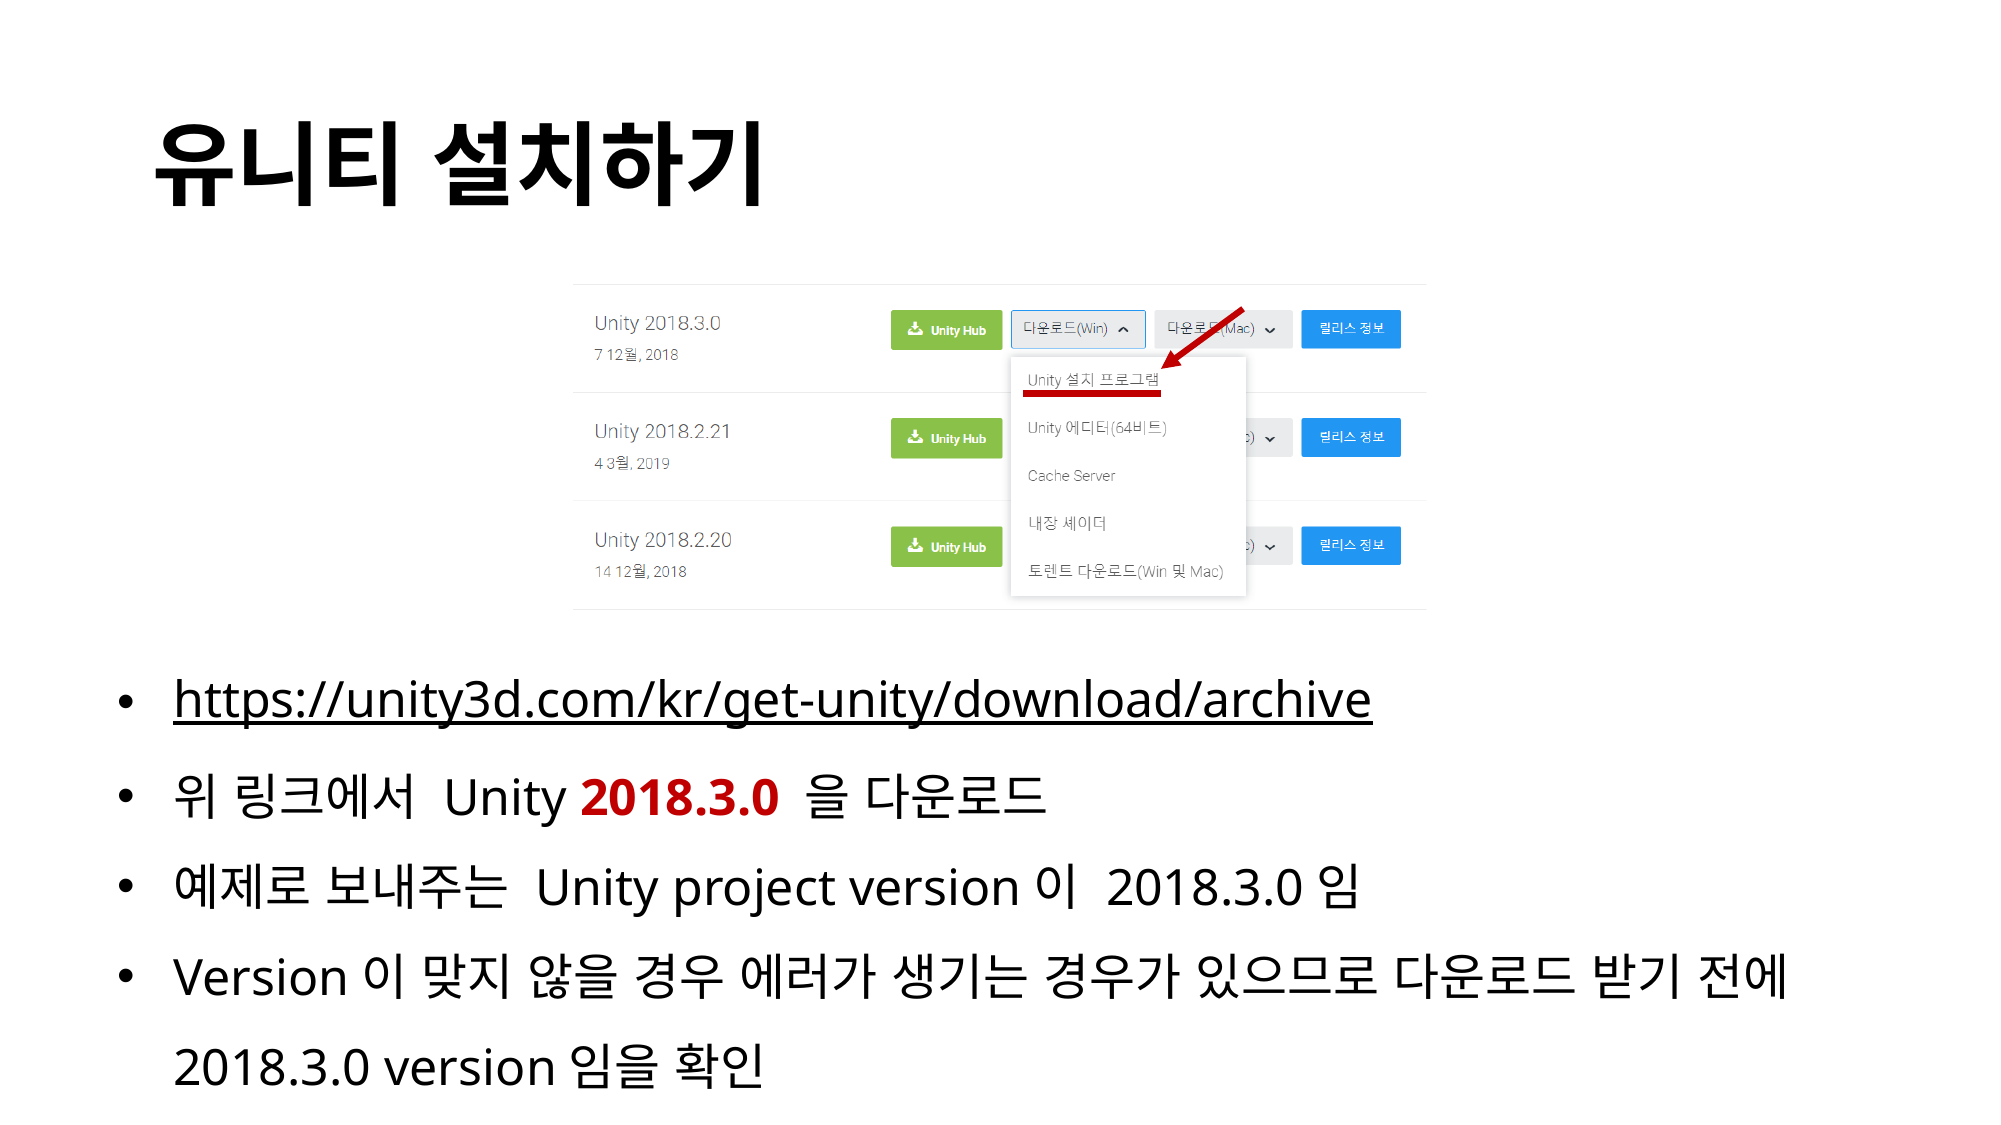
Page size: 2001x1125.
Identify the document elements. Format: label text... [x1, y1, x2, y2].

title 유니티 설치하기 [137, 59, 1863, 278]
text_box https://unity3d.com/kr/get-unity/download/archive 위 링크에서 Unity 2018.3.0 을 다운로드 예제로 보내주는 Unity project version이 2018.3.0임 Version이 맞지 않을 경우 에러가 생기는 경우가 있으므로 다운로드 받기 전에 2018.3.0 version임을 확인 [102, 625, 1939, 1103]
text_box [572, 275, 1427, 611]
